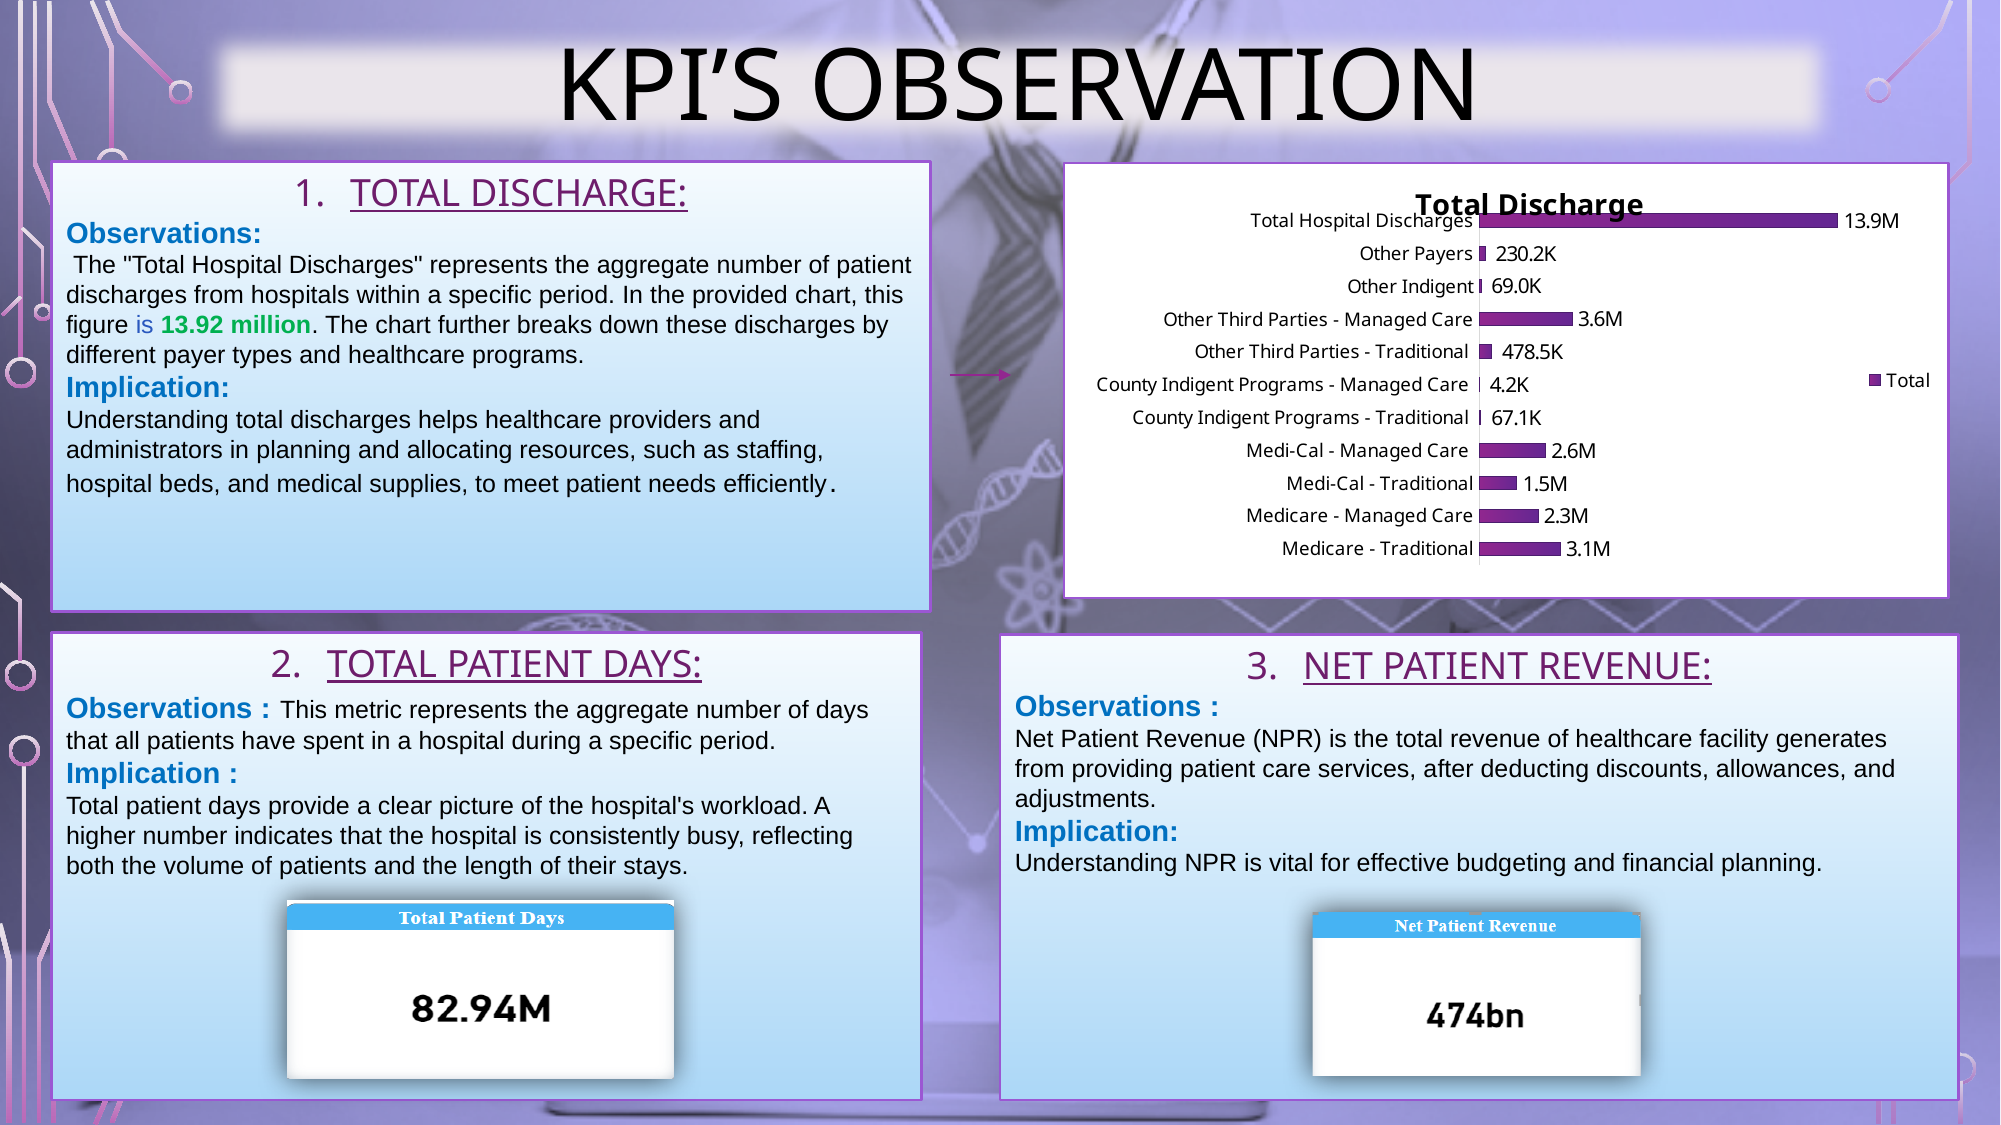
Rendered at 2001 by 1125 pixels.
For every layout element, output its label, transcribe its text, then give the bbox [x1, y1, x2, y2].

text_box NET PATIENT REVENUE: Observations : Net Patient Revenue (NPR) is the total revenue of healthcare facility generates from providing patient care services, after deducting discounts, allowances, and adjustments. Implication: Understanding NPR is vital for effective budgeting and financial planning. [999, 633, 1960, 1101]
picture [1312, 912, 1644, 1076]
text_box TOTAL PATIENT DAYS: Observations : This metric represents the aggregate number of days that all patients have spent in a hospital during a specific period. Implication : Total patient days provide a clear picture of the hospital's workload. A higher number indicates that the hospital is consistently busy, reflecting both the volume of patients and the length of their stays. [50, 631, 923, 1101]
chart [1062, 161, 1951, 600]
text_box KPI’s Observation [236, 64, 1804, 115]
text_box TOTAL DISCHARGE: Observations: The "Total Hospital Discharges" represents the aggregate number of patient discharges from hospitals within a specific period. In the provided chart, this figure is 13.92 million. The chart further breaks down these discharges by different payer types and healthcare programs. Implication: Understanding total discharges helps healthcare providers and administrators in planning and allocating resources, such as staffing, hospital beds, and medical supplies, to meet patient needs efficiently. [50, 160, 932, 613]
picture [287, 900, 674, 1080]
